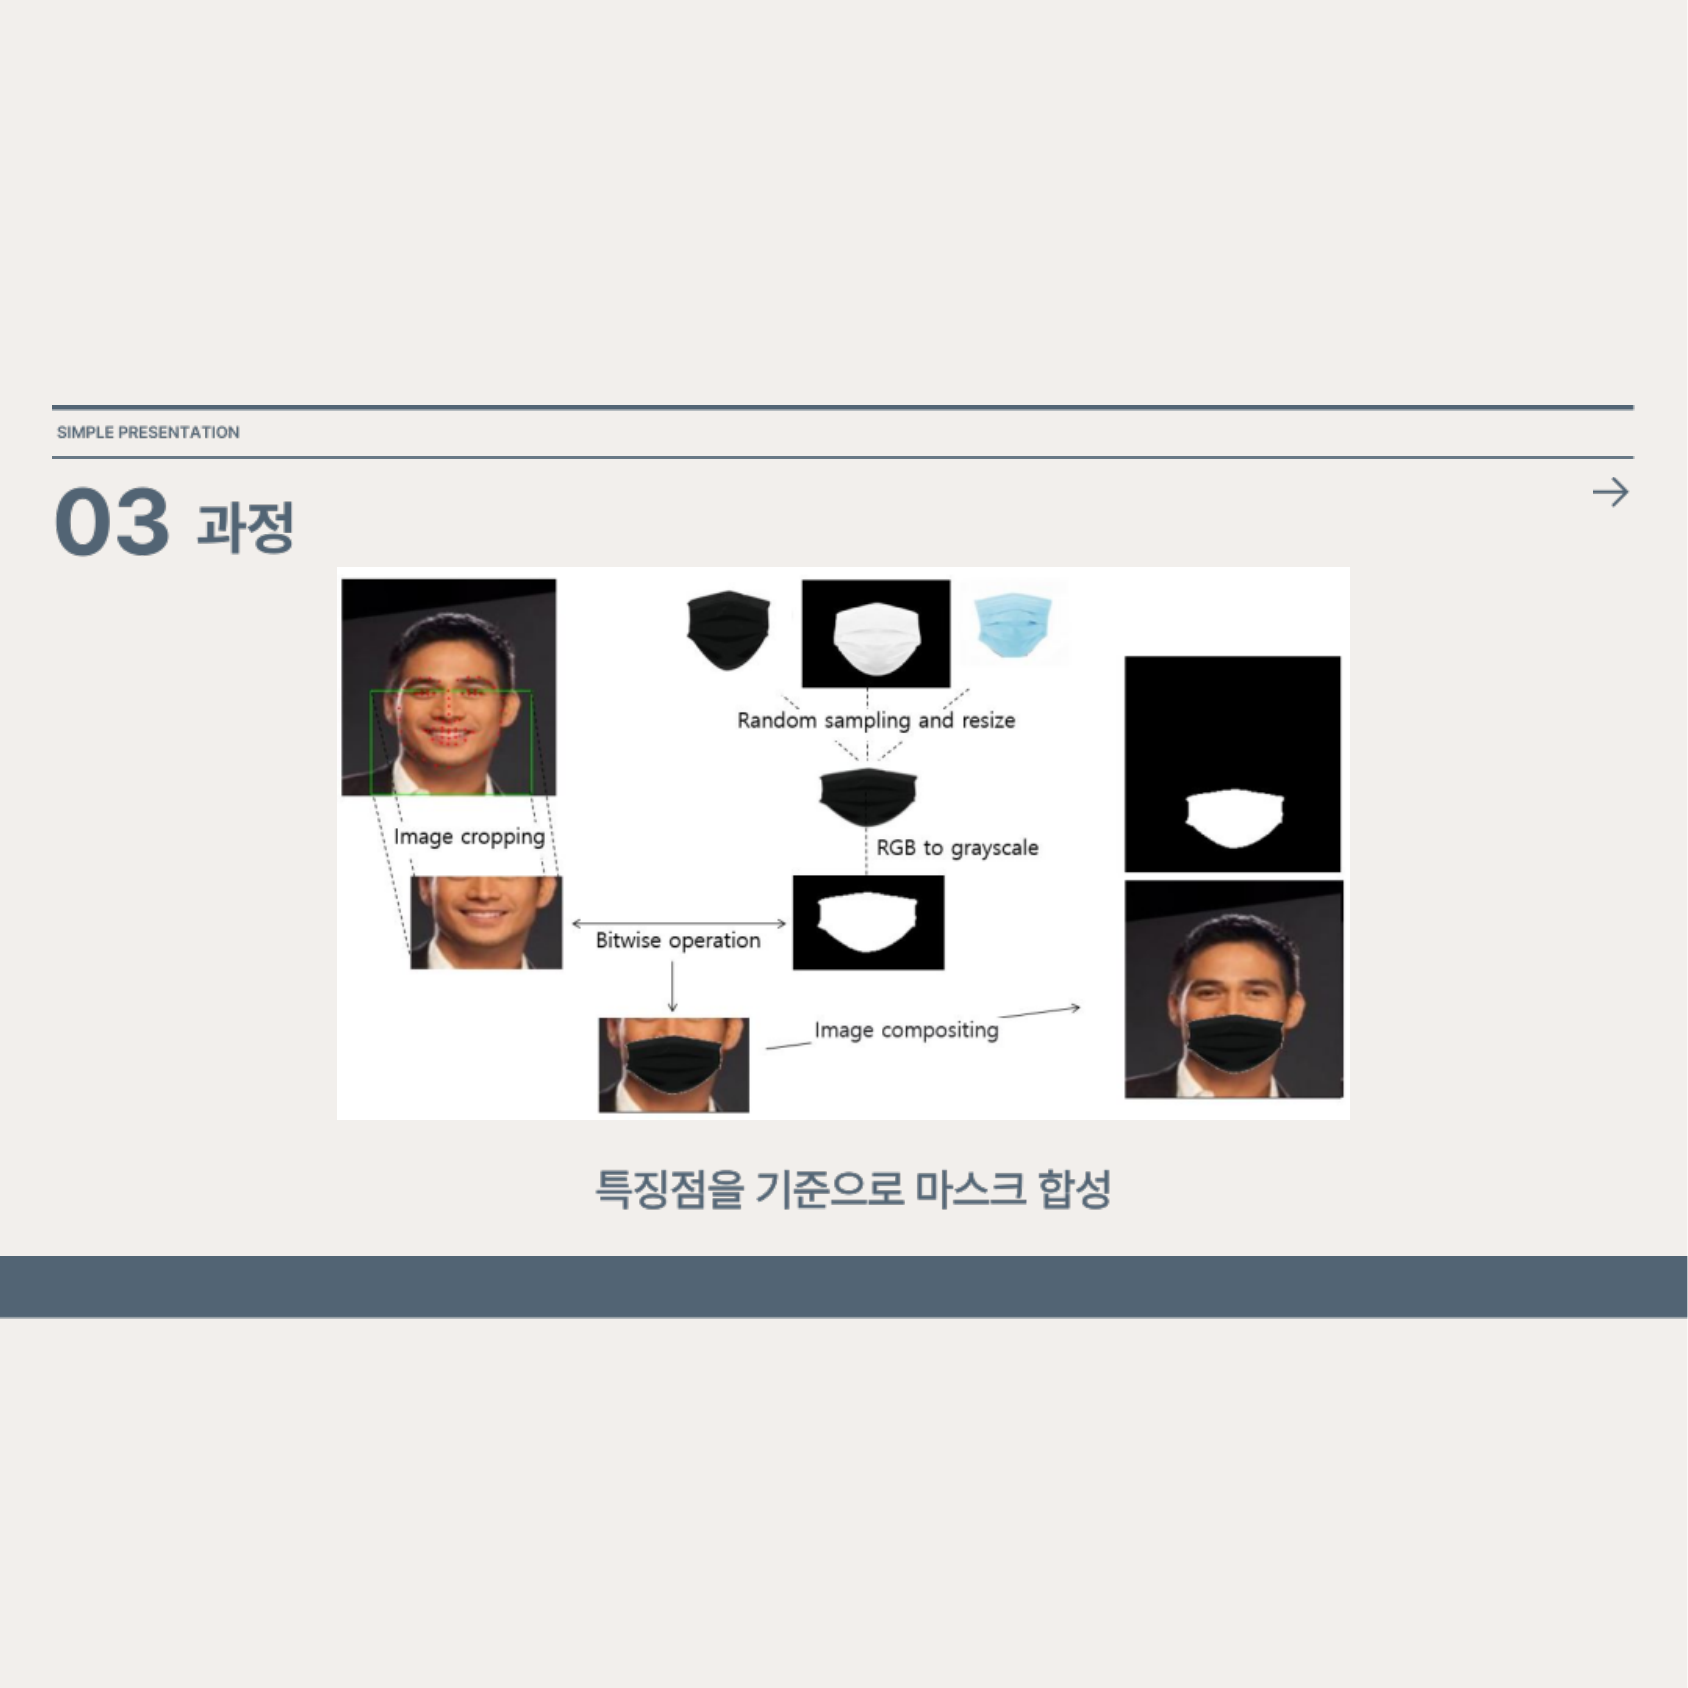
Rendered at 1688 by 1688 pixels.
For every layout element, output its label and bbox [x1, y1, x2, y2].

picture [581, 1142, 1150, 1260]
text_box [0, 1256, 1688, 1319]
picture [21, 398, 346, 672]
text_box [1593, 476, 1631, 508]
text_box [270, 405, 1635, 411]
text_box [337, 567, 1351, 1120]
